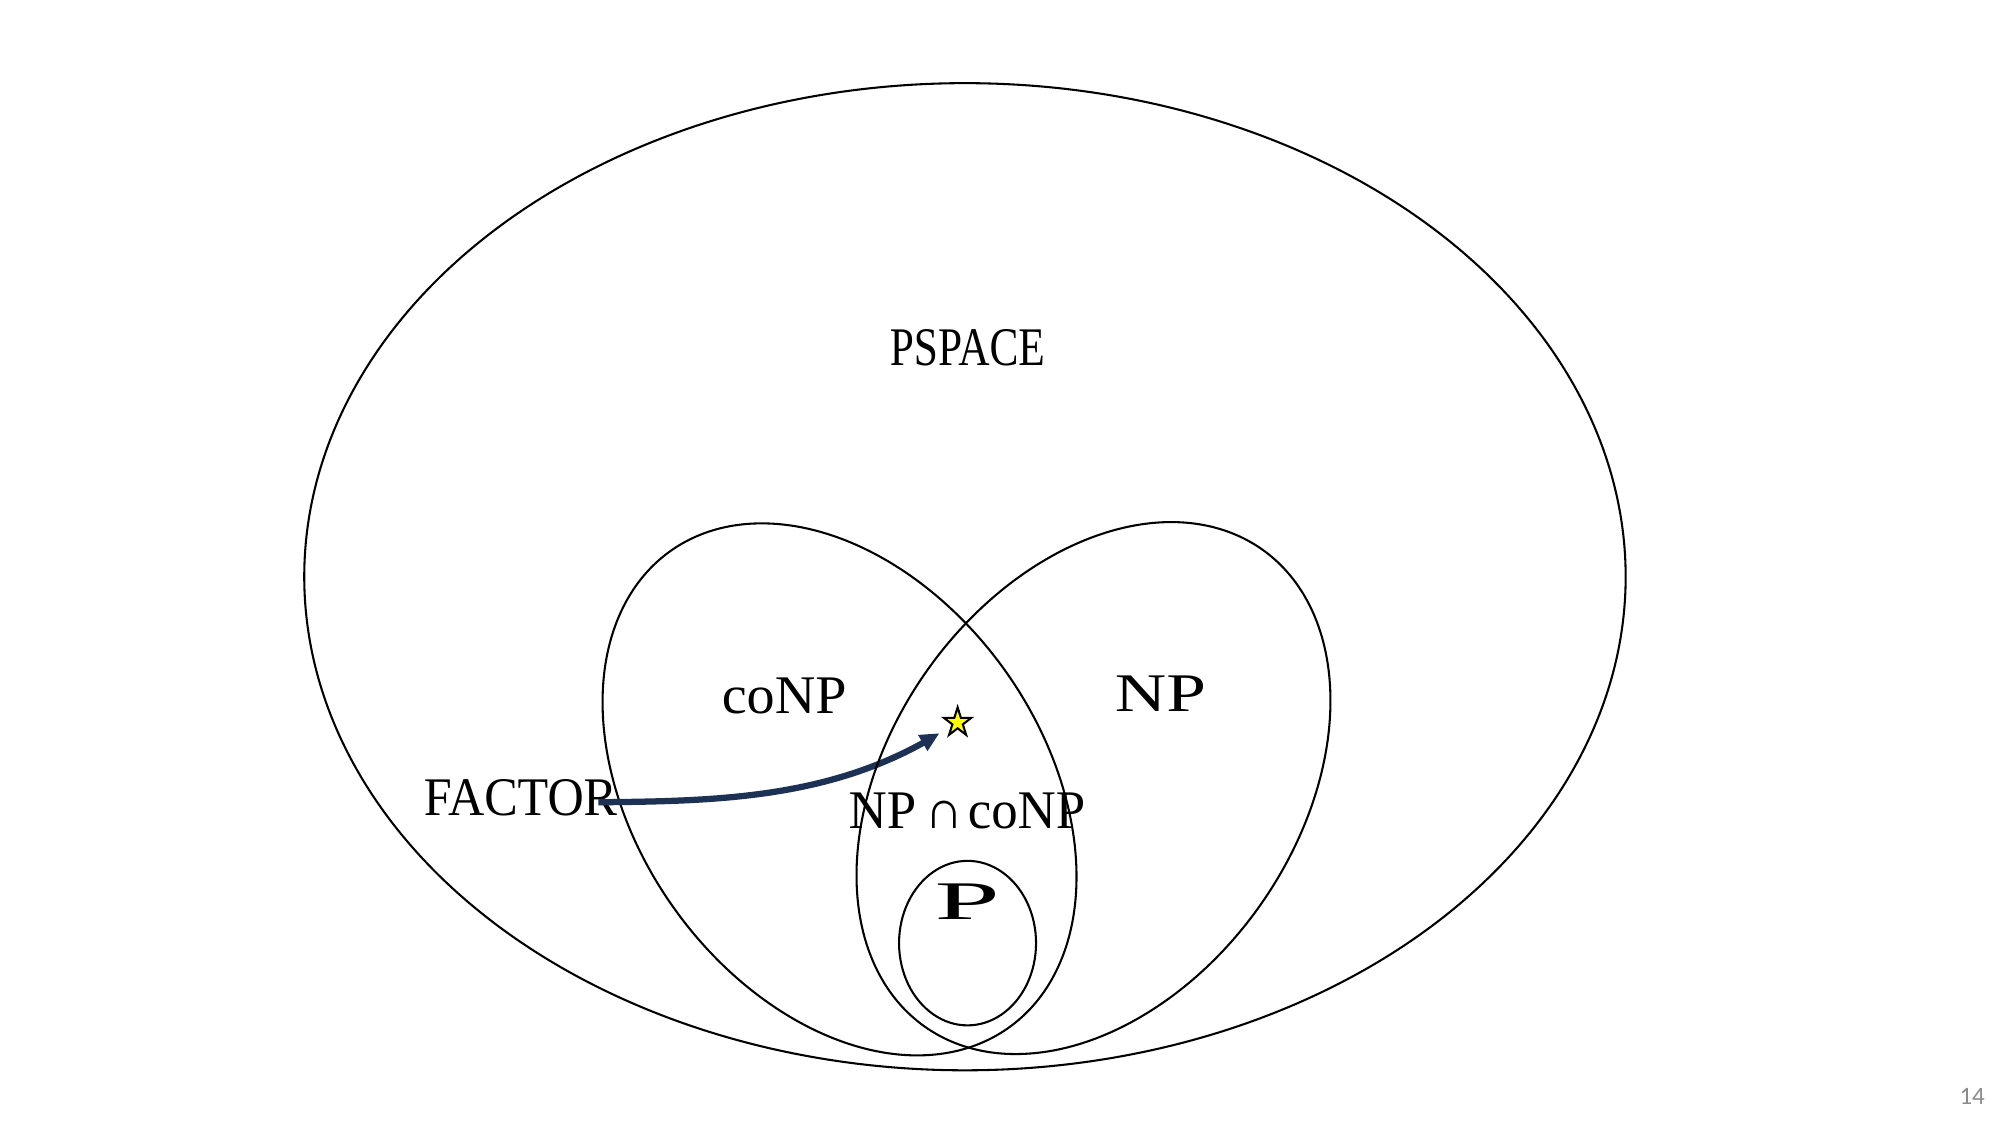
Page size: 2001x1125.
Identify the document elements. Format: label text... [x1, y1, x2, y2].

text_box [304, 83, 1626, 1071]
slide_number 14 [1550, 1064, 2000, 1125]
